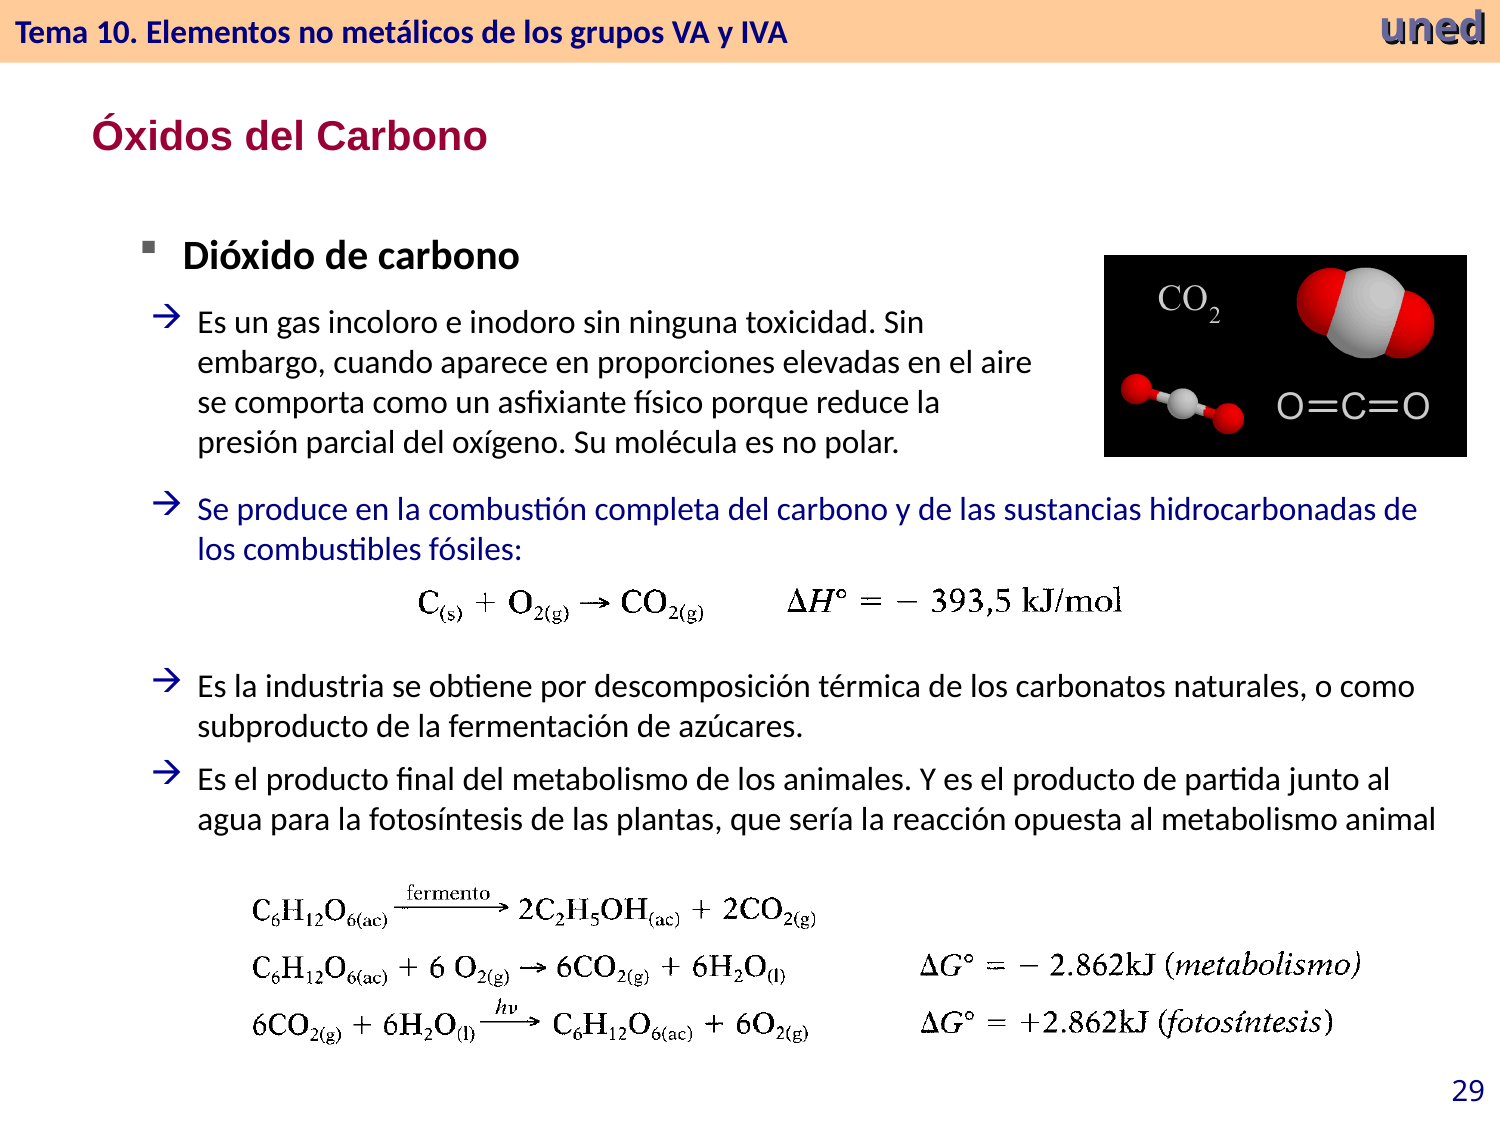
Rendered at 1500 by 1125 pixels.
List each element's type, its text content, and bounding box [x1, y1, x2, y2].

text_box Es la industria se obtiene por descomposición térmica de los carbonatos naturales, o como subproducto de la fermentación de azúcares. Es el producto final del metabolismo de los animales. Y es el producto de partida junto al agua para la fotosíntesis de las plantas, que sería la reacción opuesta al metabolismo animal [135, 656, 1459, 845]
picture [241, 881, 1365, 1048]
picture [1104, 255, 1467, 457]
text_box Se produce en la combustión completa del carbono y de las sustancias hidrocarbonadas de los combustibles fósiles: [135, 479, 1471, 575]
text_box Óxidos del Carbono [76, 101, 1216, 167]
text_box [0, 0, 1500, 63]
picture [407, 573, 1131, 631]
text_box uned [1364, 0, 1500, 50]
text_box 29 [1399, 1059, 1500, 1125]
text_box Tema 10. Elementos no metálicos de los grupos VA y IVA [0, 0, 1088, 61]
text_box Es un gas incoloro e inodoro sin ninguna toxicidad. Sin embargo, cuando aparece en proporciones elevadas en el aire se comporta como un asfixiante físico porque reduce la presión parcial del oxígeno. Su molécula es no polar. [135, 292, 1057, 468]
text_box Dióxido de carbono [123, 220, 846, 286]
